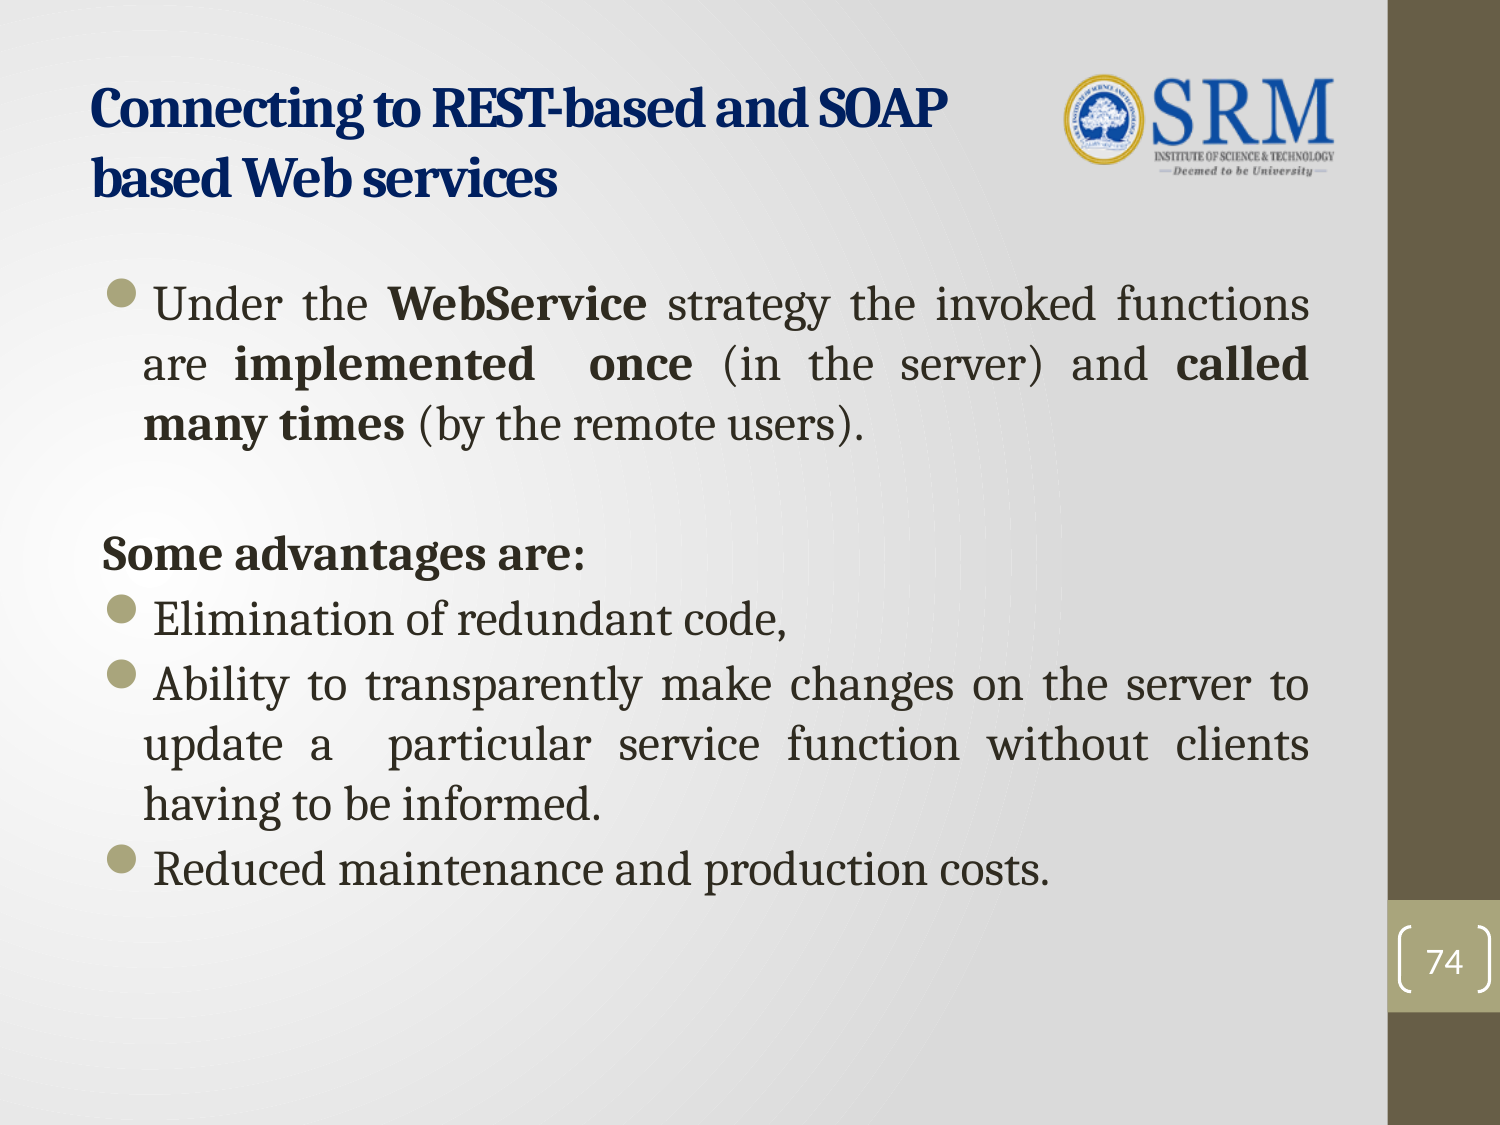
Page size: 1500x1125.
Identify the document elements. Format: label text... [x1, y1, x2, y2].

slide_number 74 [1397, 925, 1492, 994]
picture [1062, 37, 1338, 213]
title Connecting to REST-based and SOAP based Web services [75, 45, 1223, 233]
list Under the WebService strategy the invoked functions are implemented once (in the server) and called many times (by the remote users). Some advantages are: Elimination of redundant code, Ability to transparently make changes on the server to update a particular service function without clients having to be informed. Reduced maintenance and production costs. [75, 262, 1325, 1050]
